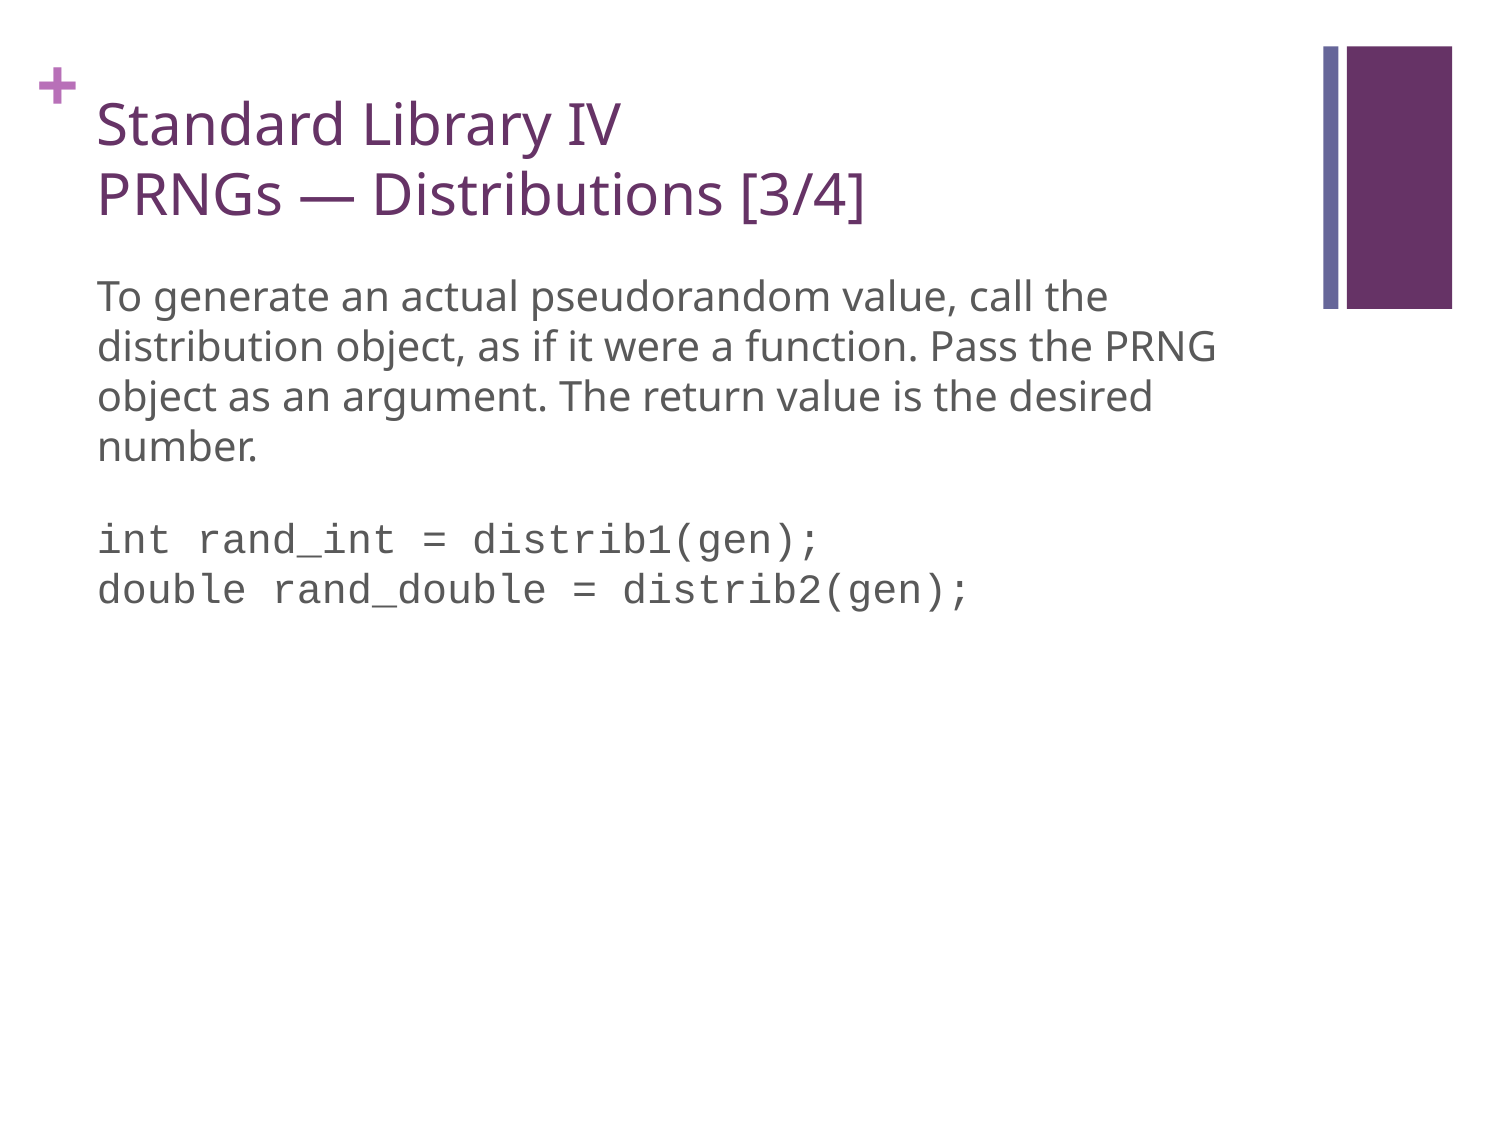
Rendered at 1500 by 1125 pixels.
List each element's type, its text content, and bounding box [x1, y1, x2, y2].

title Standard Library IV PRNGs — Distributions [3/4] [81, 79, 1322, 238]
list To generate an actual pseudorandom value, call the distribution object, as if it were a function. Pass the PRNG object as an argument. The return value is the desired number. int rand_int = distrib1(gen); double rand_double = distrib2(gen); [81, 262, 1322, 1038]
